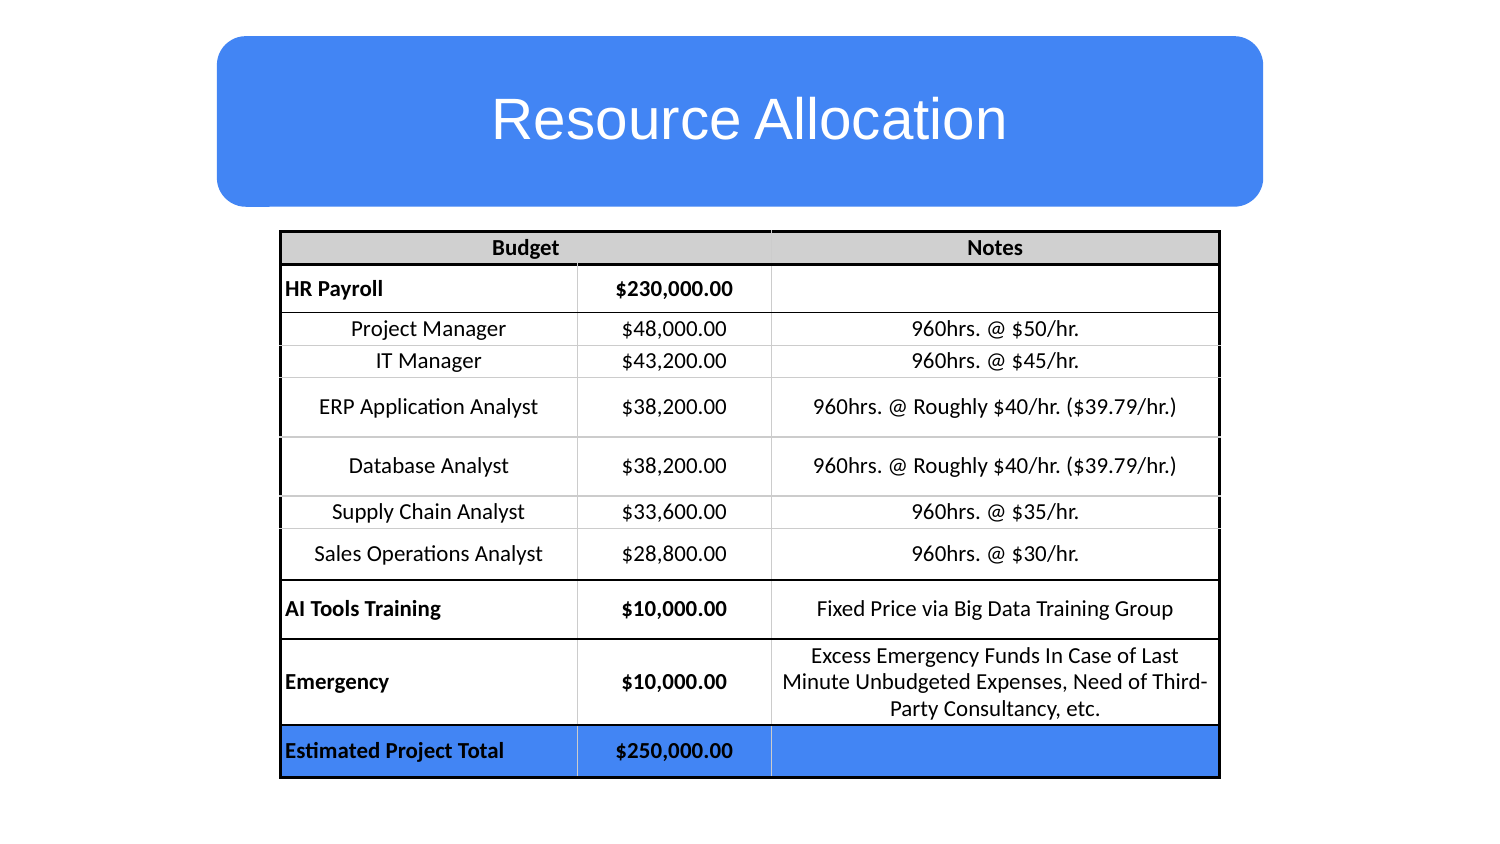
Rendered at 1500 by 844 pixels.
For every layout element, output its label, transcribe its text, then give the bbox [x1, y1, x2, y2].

table_cell $38,200.00 [578, 438, 771, 495]
table_cell $230,000.00 [578, 266, 771, 312]
table_cell 960hrs. @ Roughly $40/hr. ($39.79/hr.) [772, 378, 1218, 436]
table_cell 960hrs. @ Roughly $40/hr. ($39.79/hr.) [772, 438, 1218, 495]
table_cell Project Manager [282, 313, 577, 345]
text_box Resource Allocation [330, 66, 1170, 177]
table_cell Database Analyst [282, 438, 577, 495]
table_header Budget [282, 233, 771, 263]
table_cell $43,200.00 [578, 346, 771, 377]
table_cell $48,000.00 [578, 313, 771, 345]
table_cell $10,000.00 [578, 581, 771, 638]
table_cell $38,200.00 [578, 378, 771, 436]
text_box [217, 36, 1263, 206]
table_cell 960hrs. @ $50/hr. [772, 313, 1218, 345]
table_cell Supply Chain Analyst [282, 497, 577, 528]
table_cell Estimated Project Total [282, 726, 577, 776]
table_cell $10,000.00 [578, 640, 771, 724]
table_cell 960hrs. @ $35/hr. [772, 497, 1218, 528]
table_cell AI Tools Training [282, 581, 577, 638]
table_cell Excess Emergency Funds In Case of Last Minute Unbudgeted Expenses, Need of Third-Party Consultancy, etc. [772, 640, 1218, 724]
table_cell 960hrs. @ $45/hr. [772, 346, 1218, 377]
table_cell $28,800.00 [578, 529, 771, 579]
table_cell Sales Operations Analyst [282, 529, 577, 579]
table_cell IT Manager [282, 346, 577, 377]
table_cell [772, 726, 1218, 776]
table_cell $33,600.00 [578, 497, 771, 528]
table_cell $250,000.00 [578, 726, 771, 776]
table_cell ERP Application Analyst [282, 378, 577, 436]
table_header Notes [772, 233, 1218, 263]
table_cell Fixed Price via Big Data Training Group [772, 581, 1218, 638]
table_cell 960hrs. @ $30/hr. [772, 529, 1218, 579]
table_cell [772, 266, 1218, 312]
table_cell HR Payroll [282, 266, 577, 312]
table_cell Emergency [282, 640, 577, 724]
